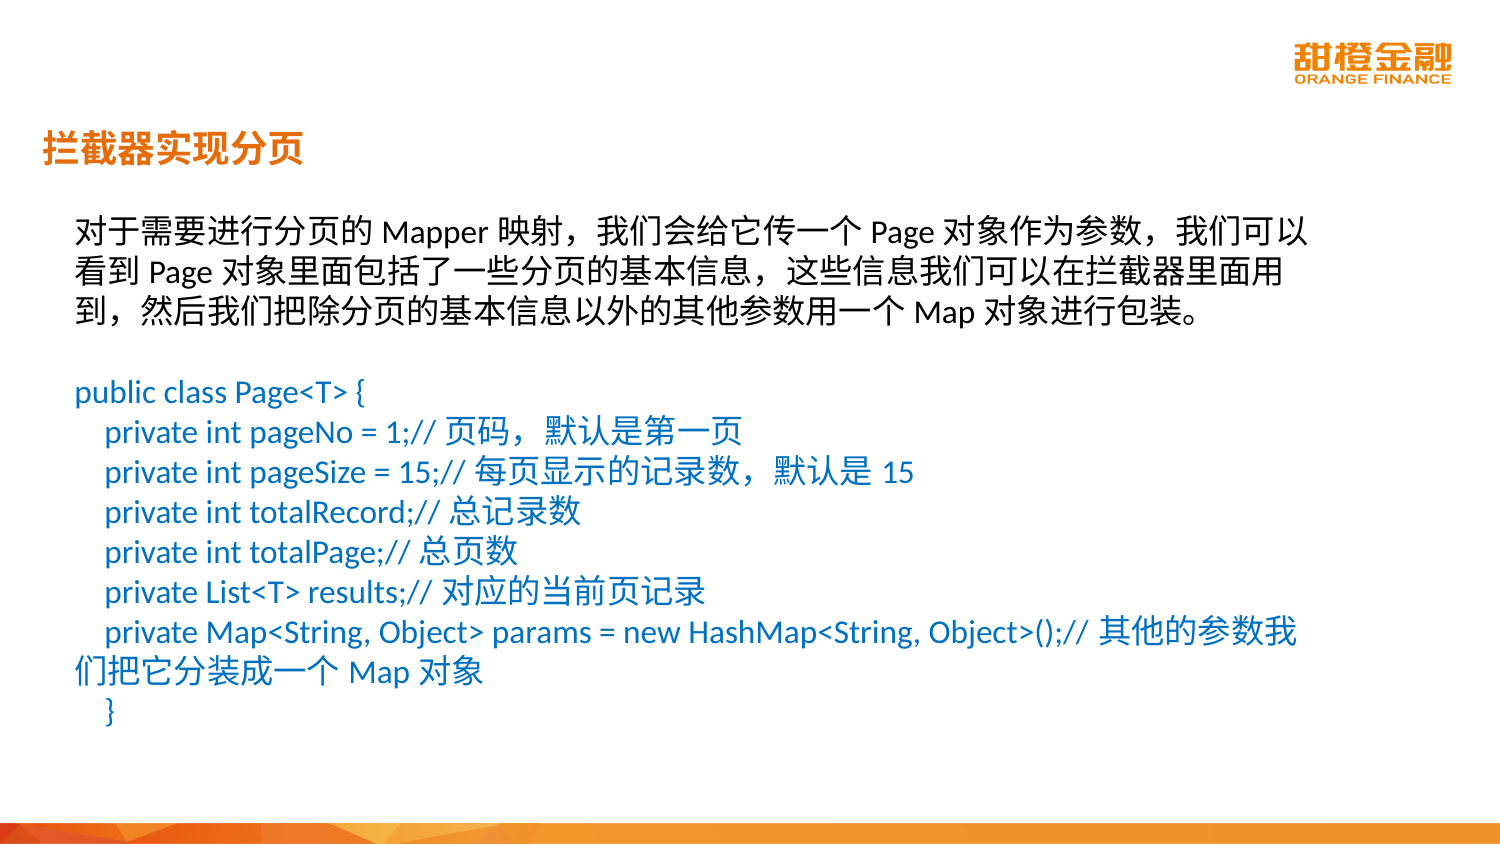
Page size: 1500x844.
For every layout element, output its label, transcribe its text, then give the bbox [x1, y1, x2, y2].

title 拦截器实现分页 [27, 92, 1378, 204]
text_box 对于需要进行分页的Mapper映射，我们会给它传一个Page对象作为参数，我们可以看到Page对象里面包括了一些分页的基本信息，这些信息我们可以在拦截器里面用到，然后我们把除分页的基本信息以外的其他参数用一个Map对象进行包装。 public class Page<T> { private int pageNo = 1;//页码，默认是第一页 private int pageSize = 15;//每页显示的记录数，默认是15 private int totalRecord;//总记录数 private int totalPage;//总页数 private List<T> results;//对应的当前页记录 private Map<String, Object> params = new HashMap<String, Object>();//其他的参数我们把它分装成一个Map对象 } [59, 203, 1325, 737]
picture [0, 0, 1500, 844]
